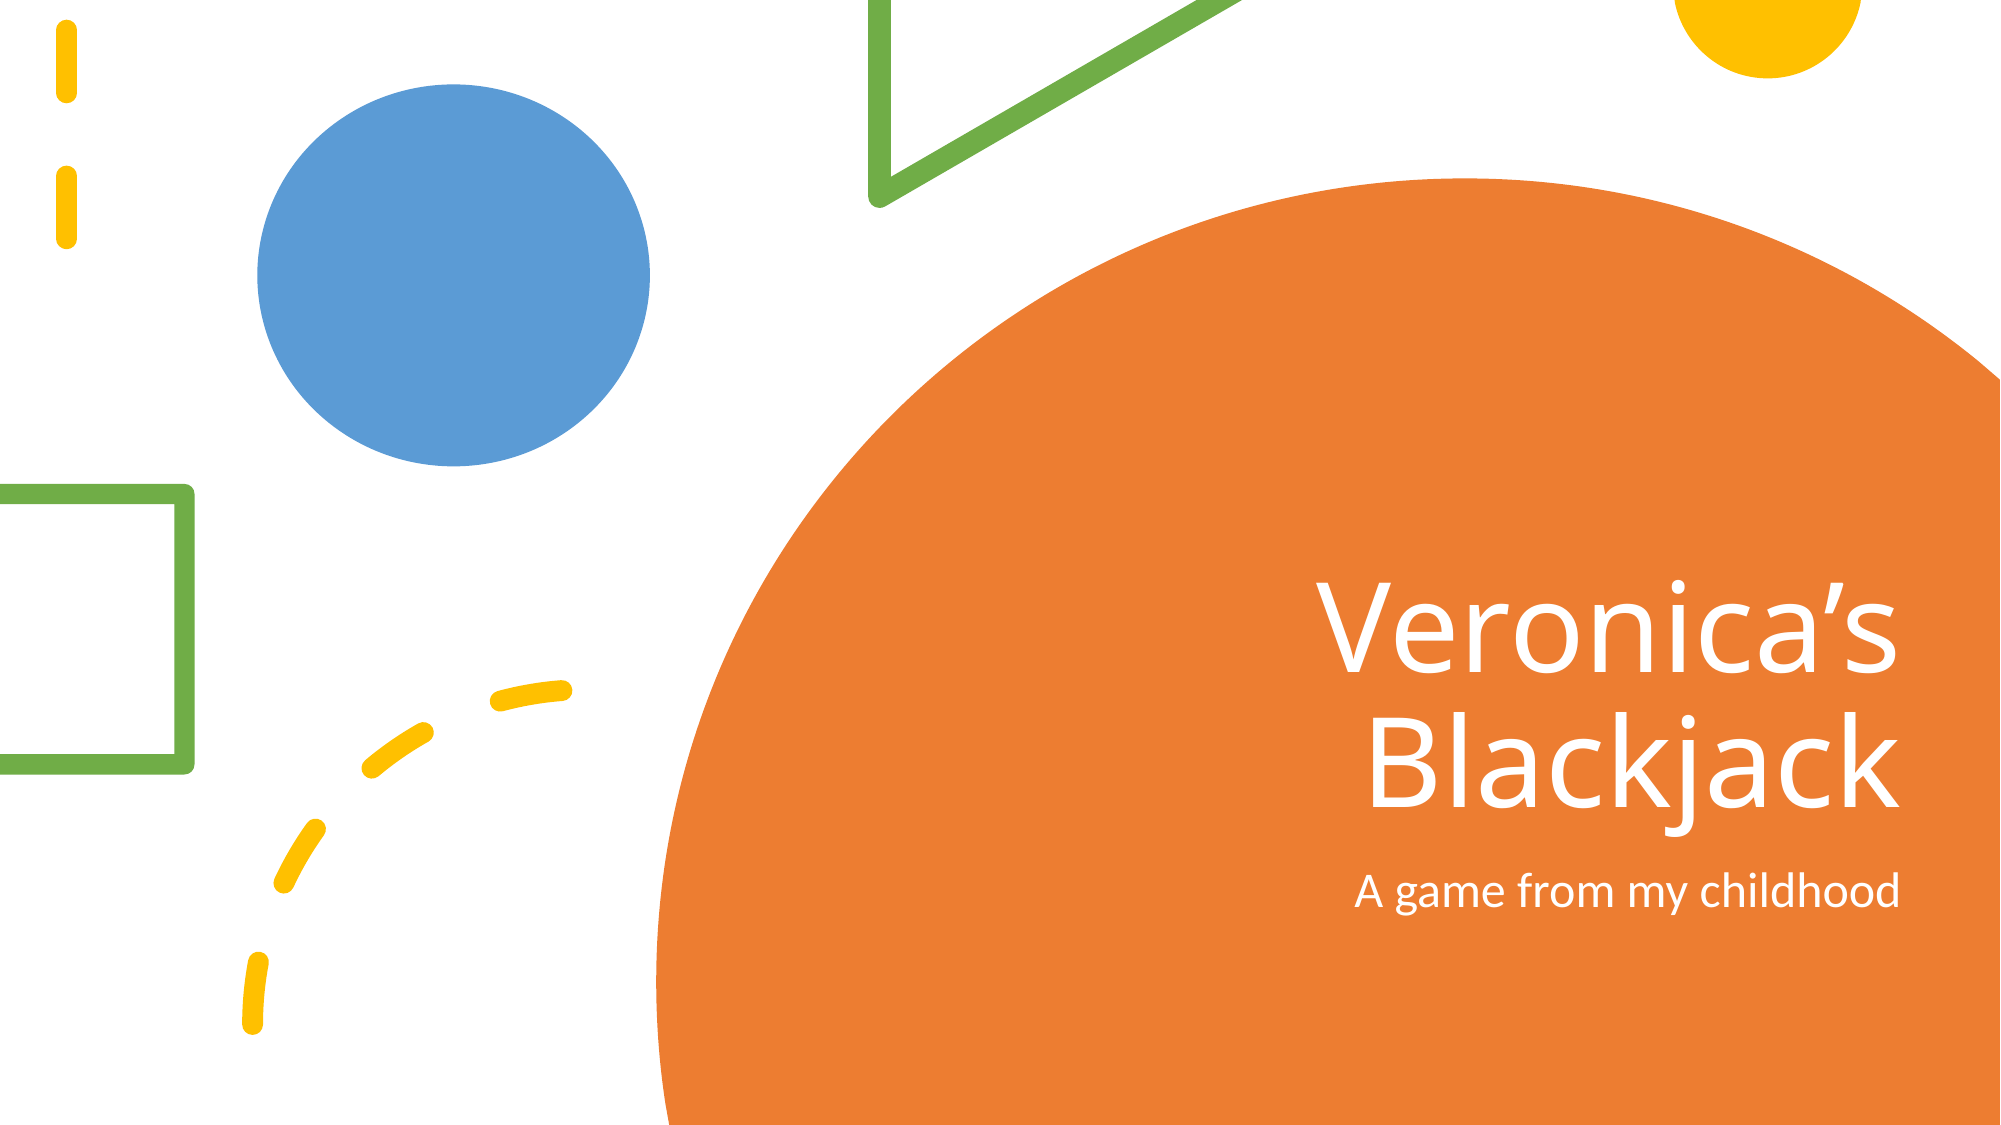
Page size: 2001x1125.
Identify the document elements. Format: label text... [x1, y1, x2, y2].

title Veronica’s Blackjack [835, 450, 1917, 842]
text_box [256, 83, 651, 468]
text_box [0, 0, 2000, 1125]
text_box [655, 177, 2000, 1125]
text_box [0, 483, 195, 775]
text_box [1673, 0, 1862, 80]
text_box [252, 689, 588, 1026]
text_box [868, 0, 1243, 208]
subtitle A game from my childhood [835, 857, 1917, 1076]
